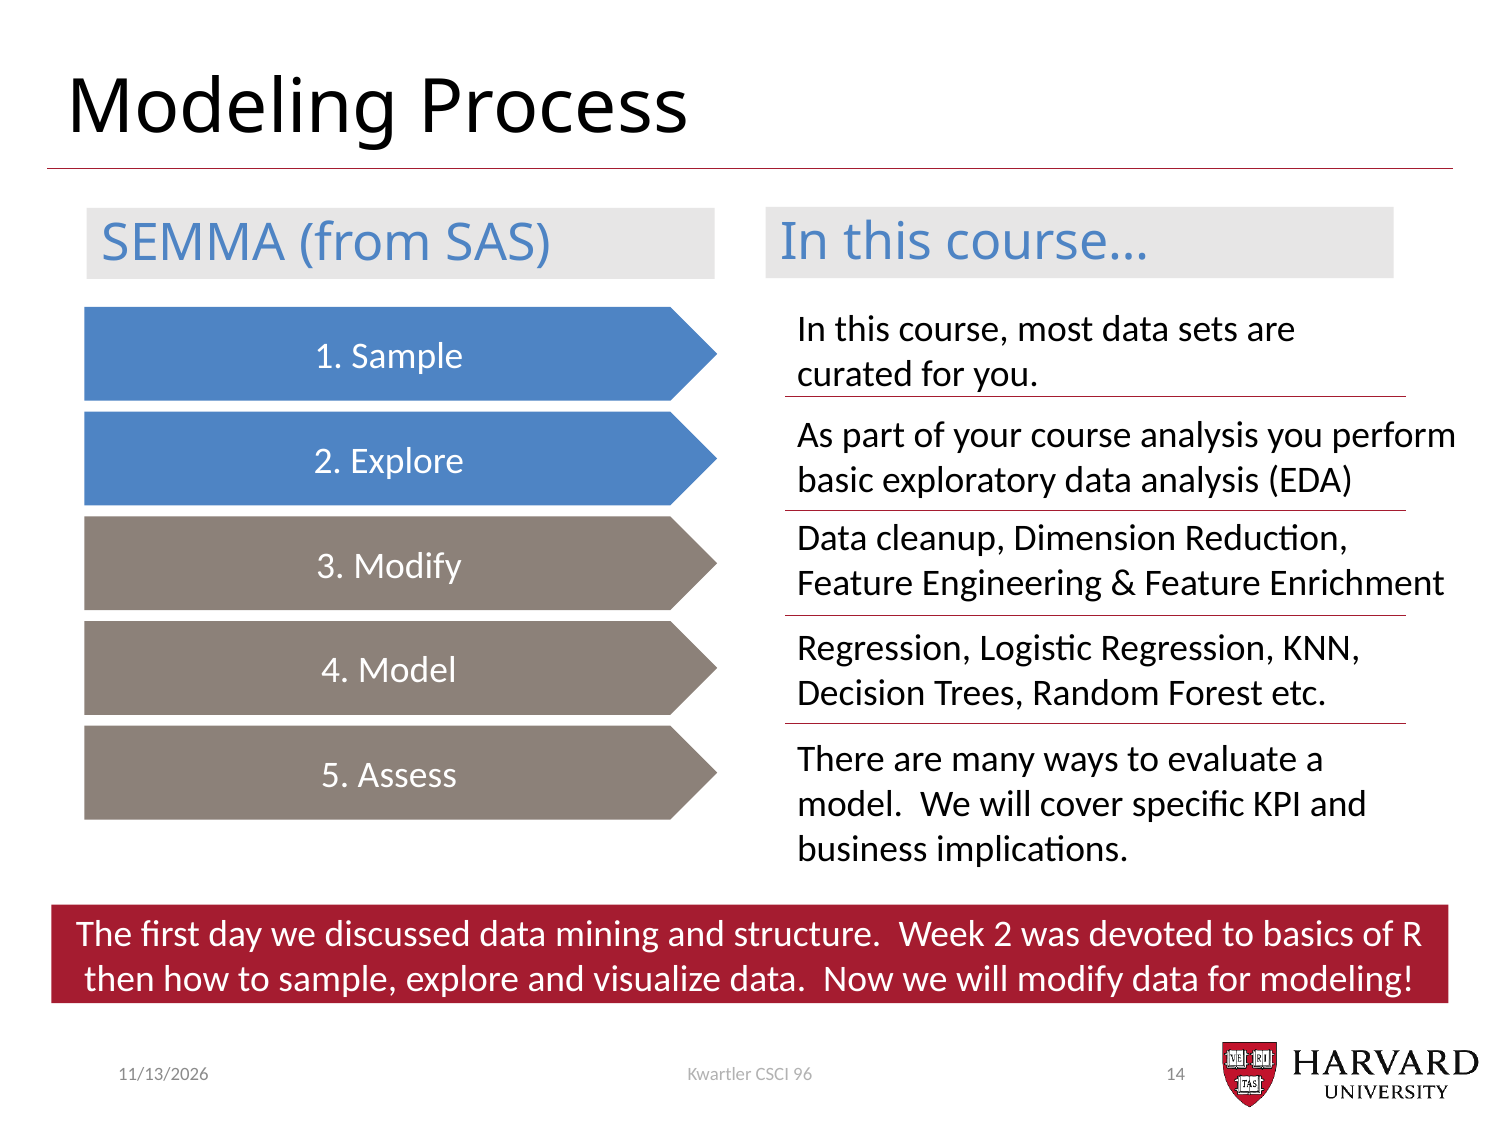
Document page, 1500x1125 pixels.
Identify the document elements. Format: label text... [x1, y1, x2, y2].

text_box In this course… [765, 206, 1394, 279]
text_box Data cleanup, Dimension Reduction, Feature Engineering & Feature Enrichment [782, 507, 1465, 611]
title Modeling Process [51, 59, 1449, 157]
text_box In this course, most data sets are curated for you. [782, 296, 1409, 402]
text_box 2. Explore [83, 410, 719, 507]
text_box 5. Assess [83, 724, 719, 821]
text_box As part of your course analysis you perform basic exploratory data analysis (EDA) [782, 402, 1500, 507]
text_box 4. Model [83, 619, 719, 716]
text_box 3. Modify [83, 515, 719, 612]
slide_number 14 [1059, 1042, 1200, 1103]
footer Kwartler CSCI 96 [496, 1042, 1004, 1103]
text_box There are many ways to evaluate a model. We will cover specific KPI and business implications. [782, 726, 1409, 877]
picture [1200, 1024, 1500, 1125]
text_box 1. Sample [83, 305, 719, 402]
list SEMMA (from SAS) [86, 207, 715, 279]
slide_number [103, 1042, 441, 1103]
text_box Regression, Logistic Regression, KNN, Decision Trees, Random Forest etc. [782, 615, 1409, 721]
text_box The first day we discussed data mining and structure. Week 2 was devoted to basics of R then how to sample, explore and visualize data. Now we will modify data for modeling! [50, 904, 1449, 1004]
